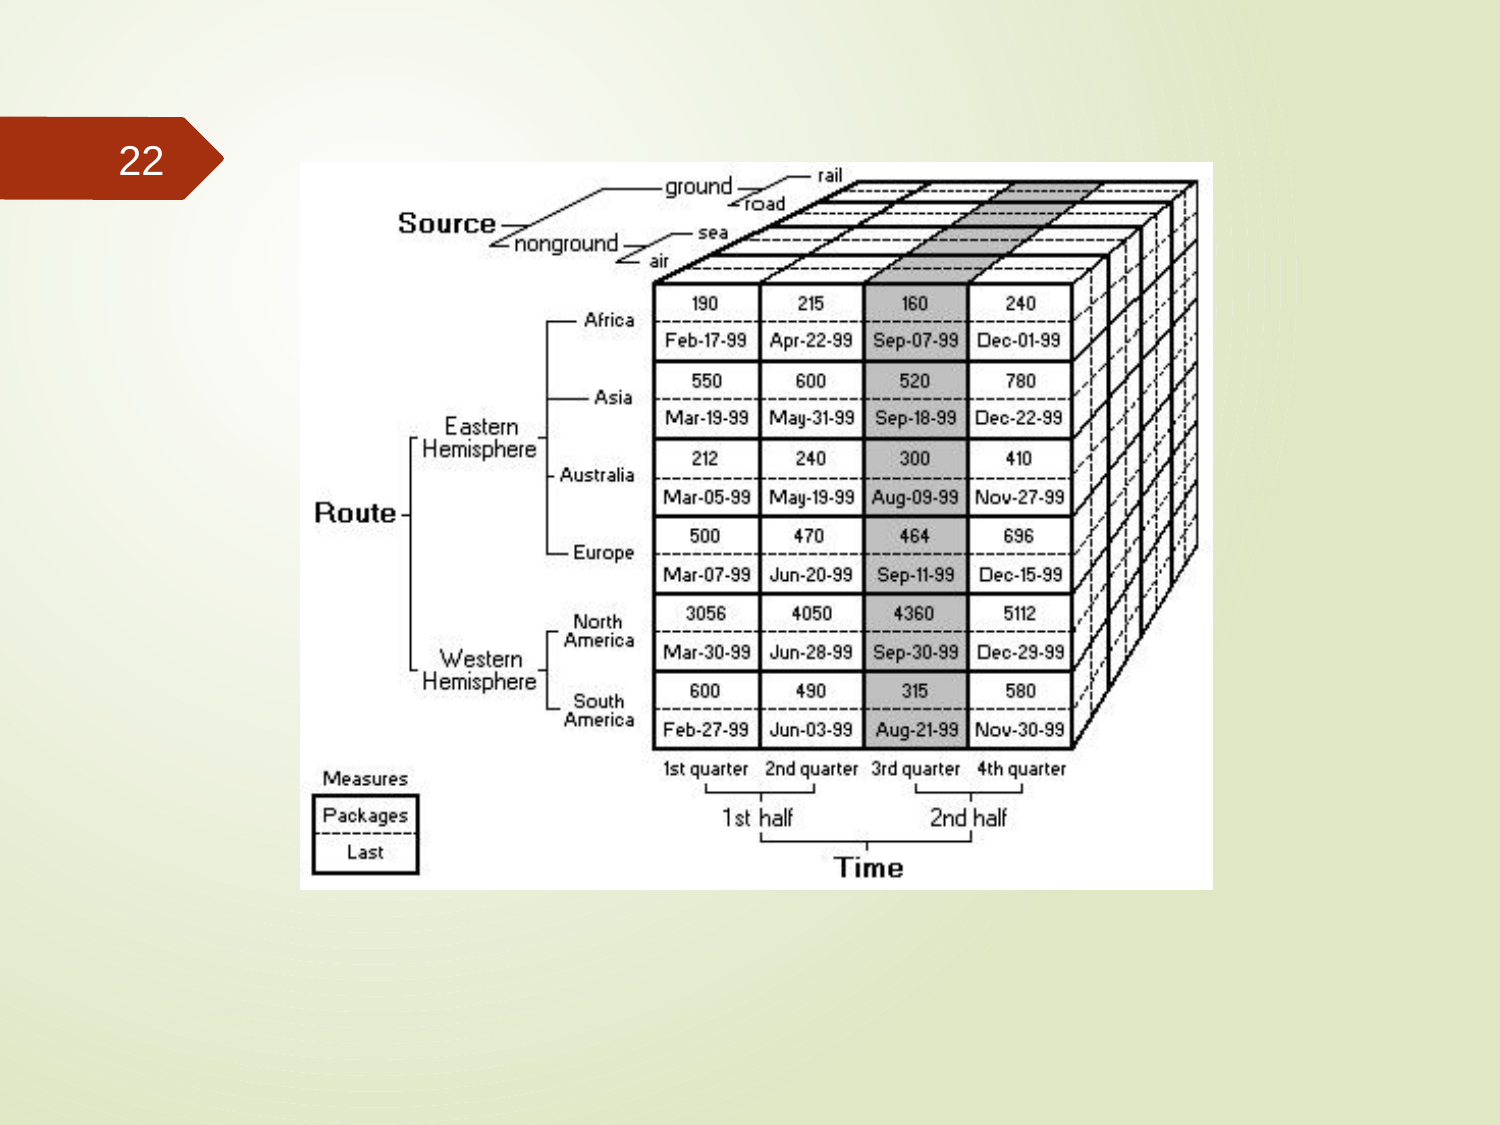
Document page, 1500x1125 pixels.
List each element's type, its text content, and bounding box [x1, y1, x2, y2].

slide_number 22 [83, 129, 180, 190]
picture [299, 162, 1213, 890]
